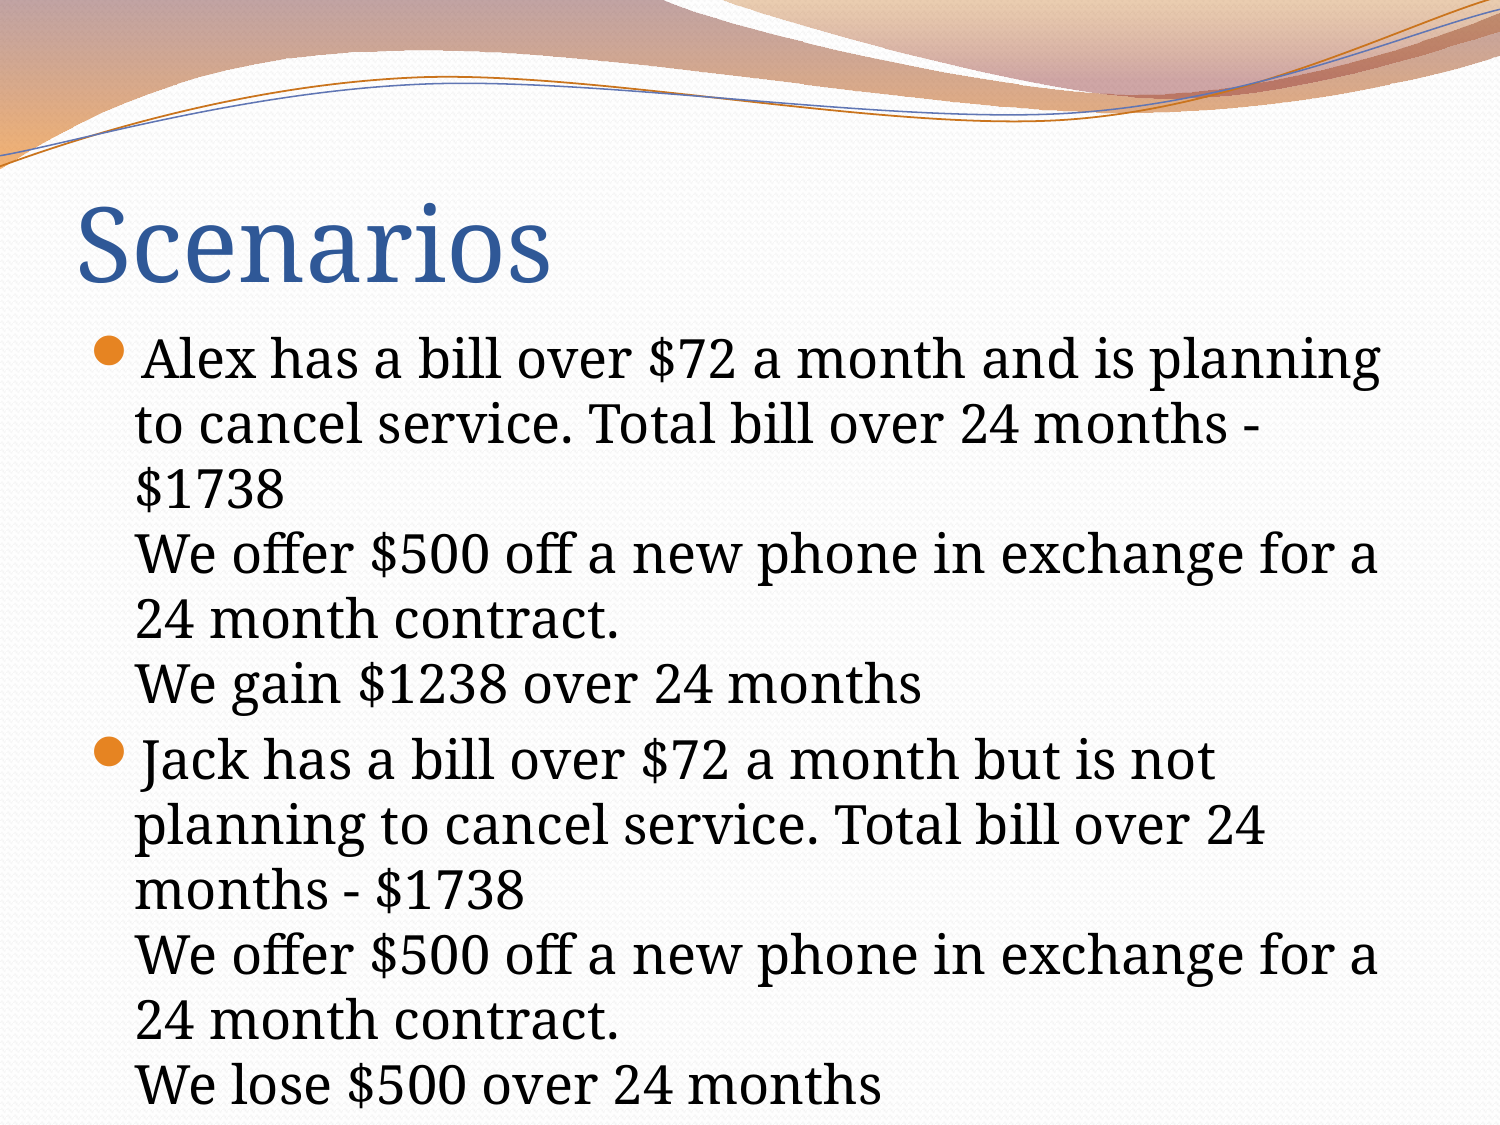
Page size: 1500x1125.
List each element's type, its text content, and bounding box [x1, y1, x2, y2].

list Alex has a bill over $72 a month and is planning to cancel service. Total bill over 24 months - $1738 We offer $500 off a new phone in exchange for a 24 month contract. We gain $1238 over 24 months Jack has a bill over $72 a month but is not planning to cancel service. Total bill over 24 months - $1738 We offer $500 off a new phone in exchange for a 24 month contract. We lose $500 over 24 months [75, 317, 1425, 1038]
title Scenarios [75, 115, 1425, 303]
